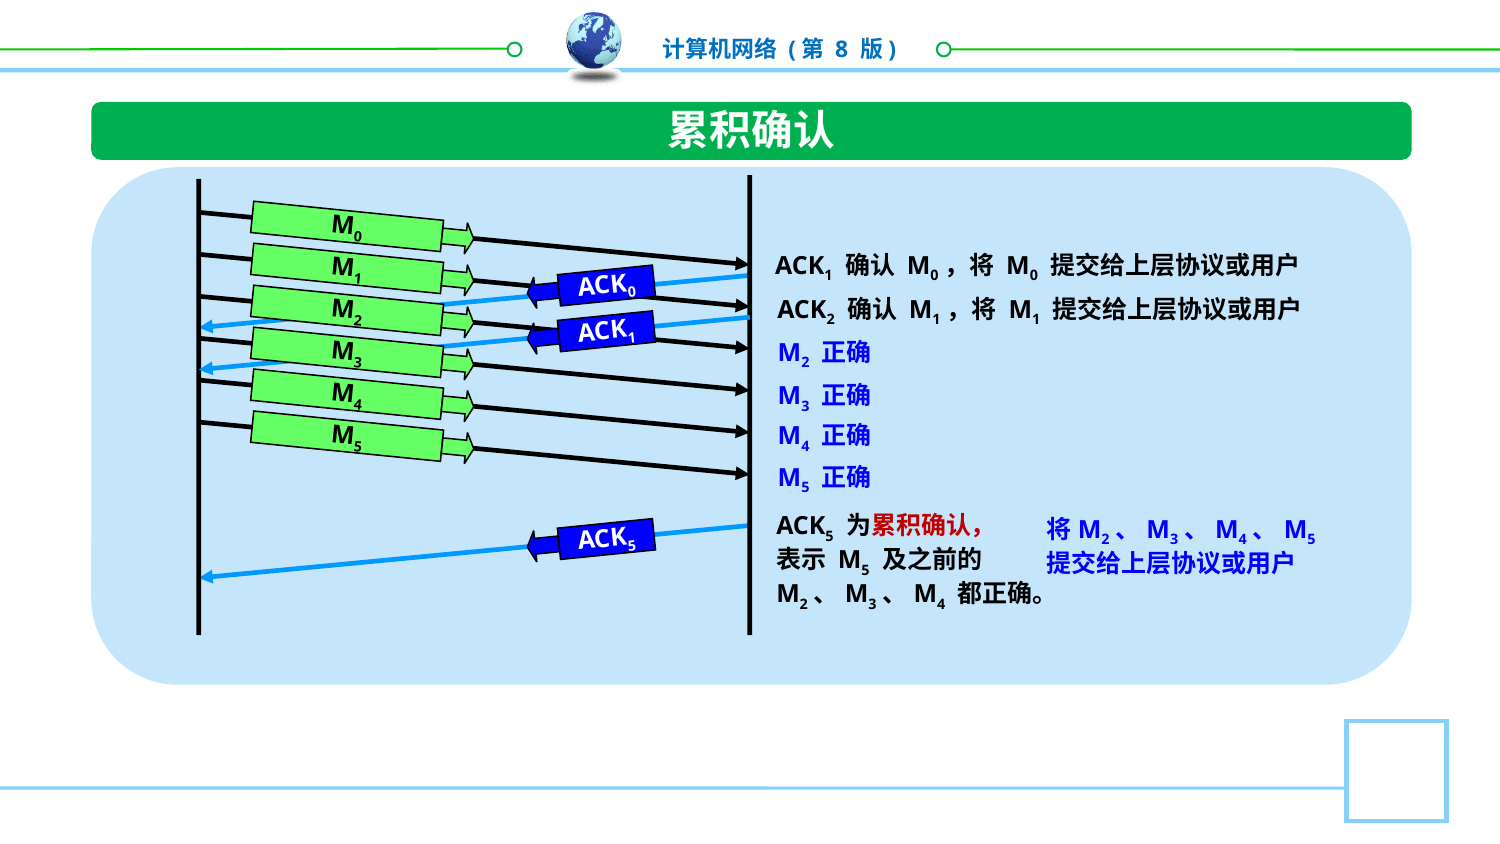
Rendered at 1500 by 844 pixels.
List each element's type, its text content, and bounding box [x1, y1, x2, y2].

text_box ACK2 确认 M1，将 M1 提交给上层协议或用户 [762, 286, 1378, 336]
picture [564, 10, 623, 87]
text_box [89, 165, 1414, 687]
text_box M3 正确 [762, 378, 887, 412]
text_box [198, 338, 750, 391]
text_box 累积确认 [653, 96, 850, 162]
text_box 将M2、M3、M4、M5 提交给上层协议或用户 [1032, 505, 1353, 585]
text_box M4 正确 [762, 412, 887, 454]
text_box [198, 174, 750, 295]
text_box M2 正确 [762, 328, 887, 378]
text_box ACK1 确认 M0，将 M0 提交给上层协议或用户 [760, 242, 1412, 291]
text_box ACK5 为累积确认， 表示 M5 及之前的 M2、M3、M4 都正确。 [761, 502, 1073, 620]
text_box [198, 397, 750, 636]
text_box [198, 316, 750, 337]
text_box [850, 101, 1412, 160]
text_box M5 正确 [762, 454, 887, 502]
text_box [198, 296, 750, 316]
text_box [91, 101, 653, 160]
